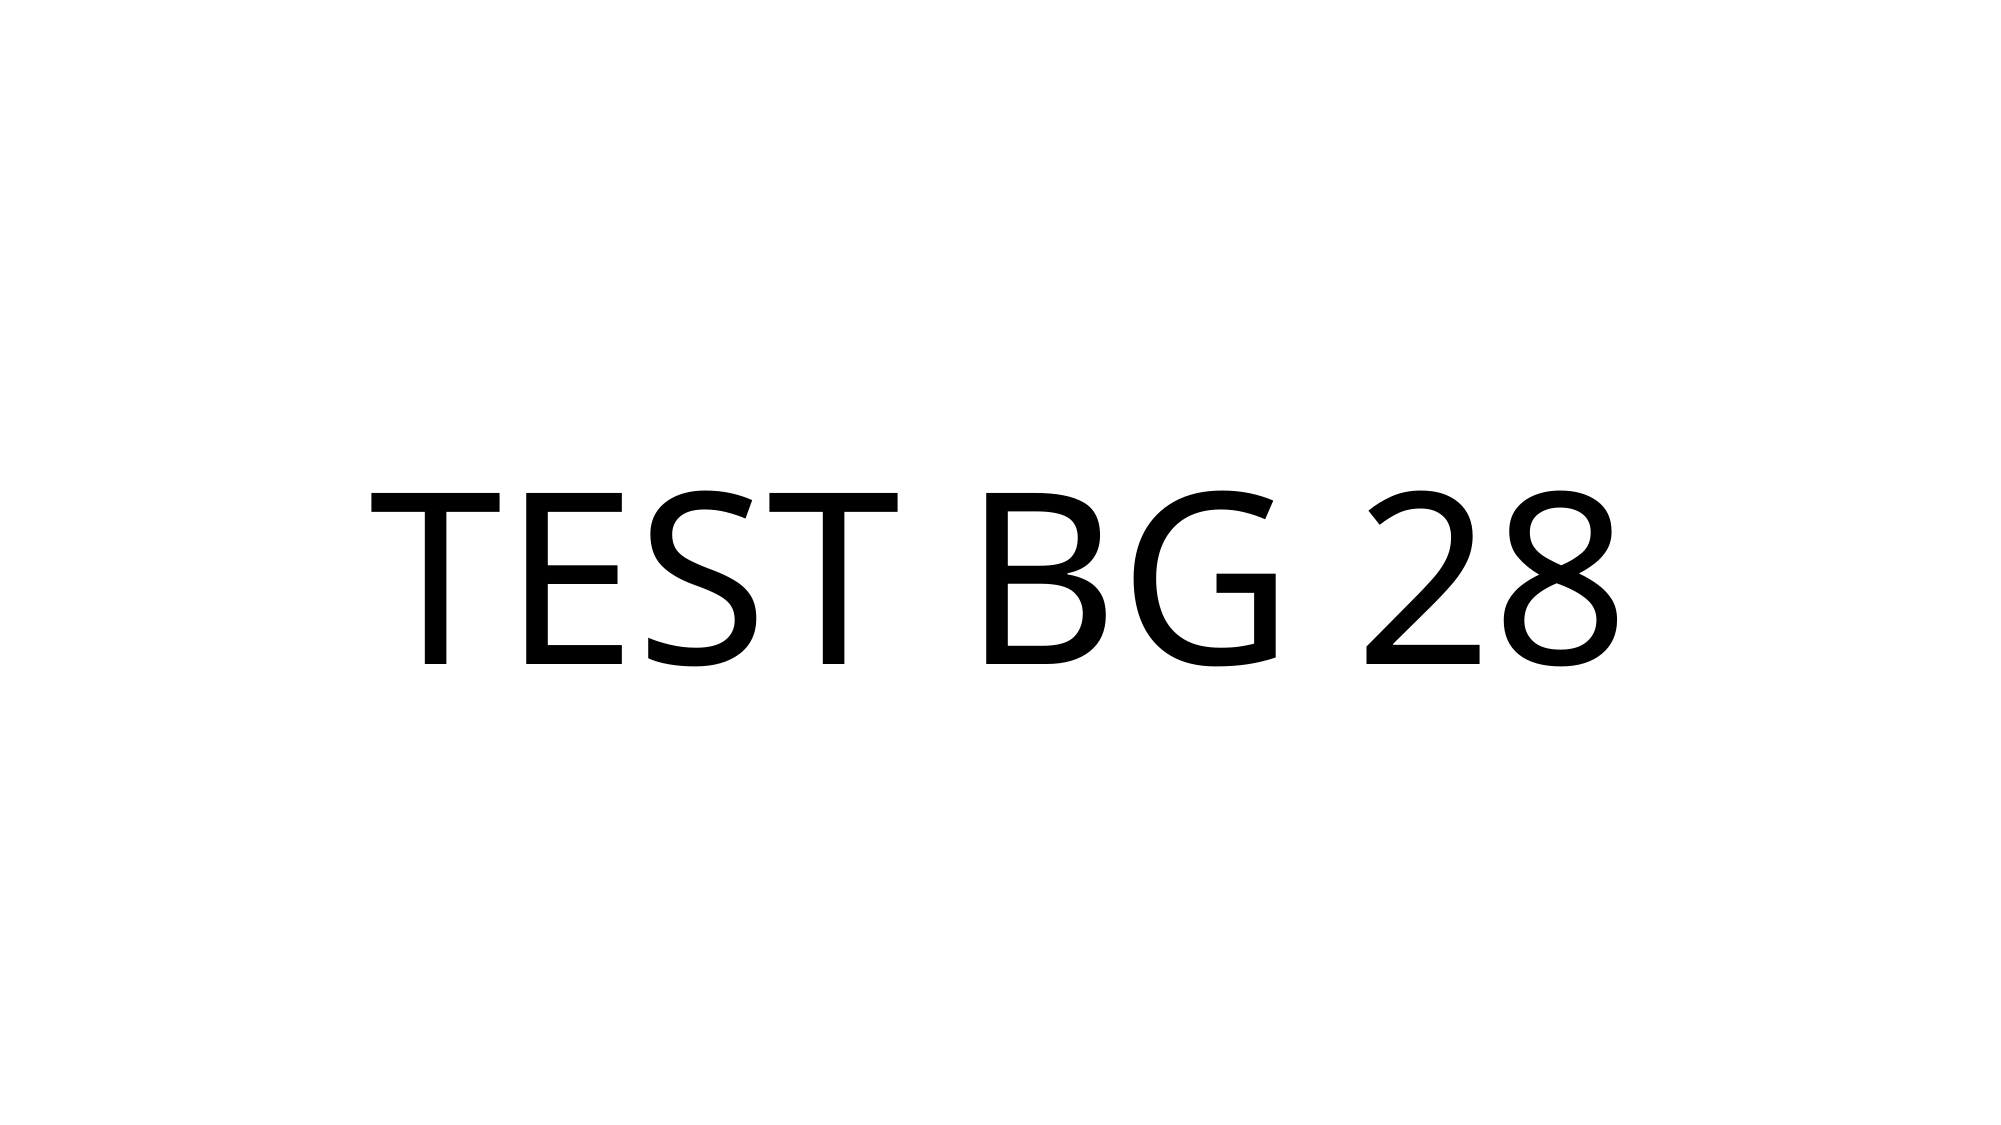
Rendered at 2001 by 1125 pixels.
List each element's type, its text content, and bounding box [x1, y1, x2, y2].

title TEST BG 28 [249, 332, 1750, 725]
